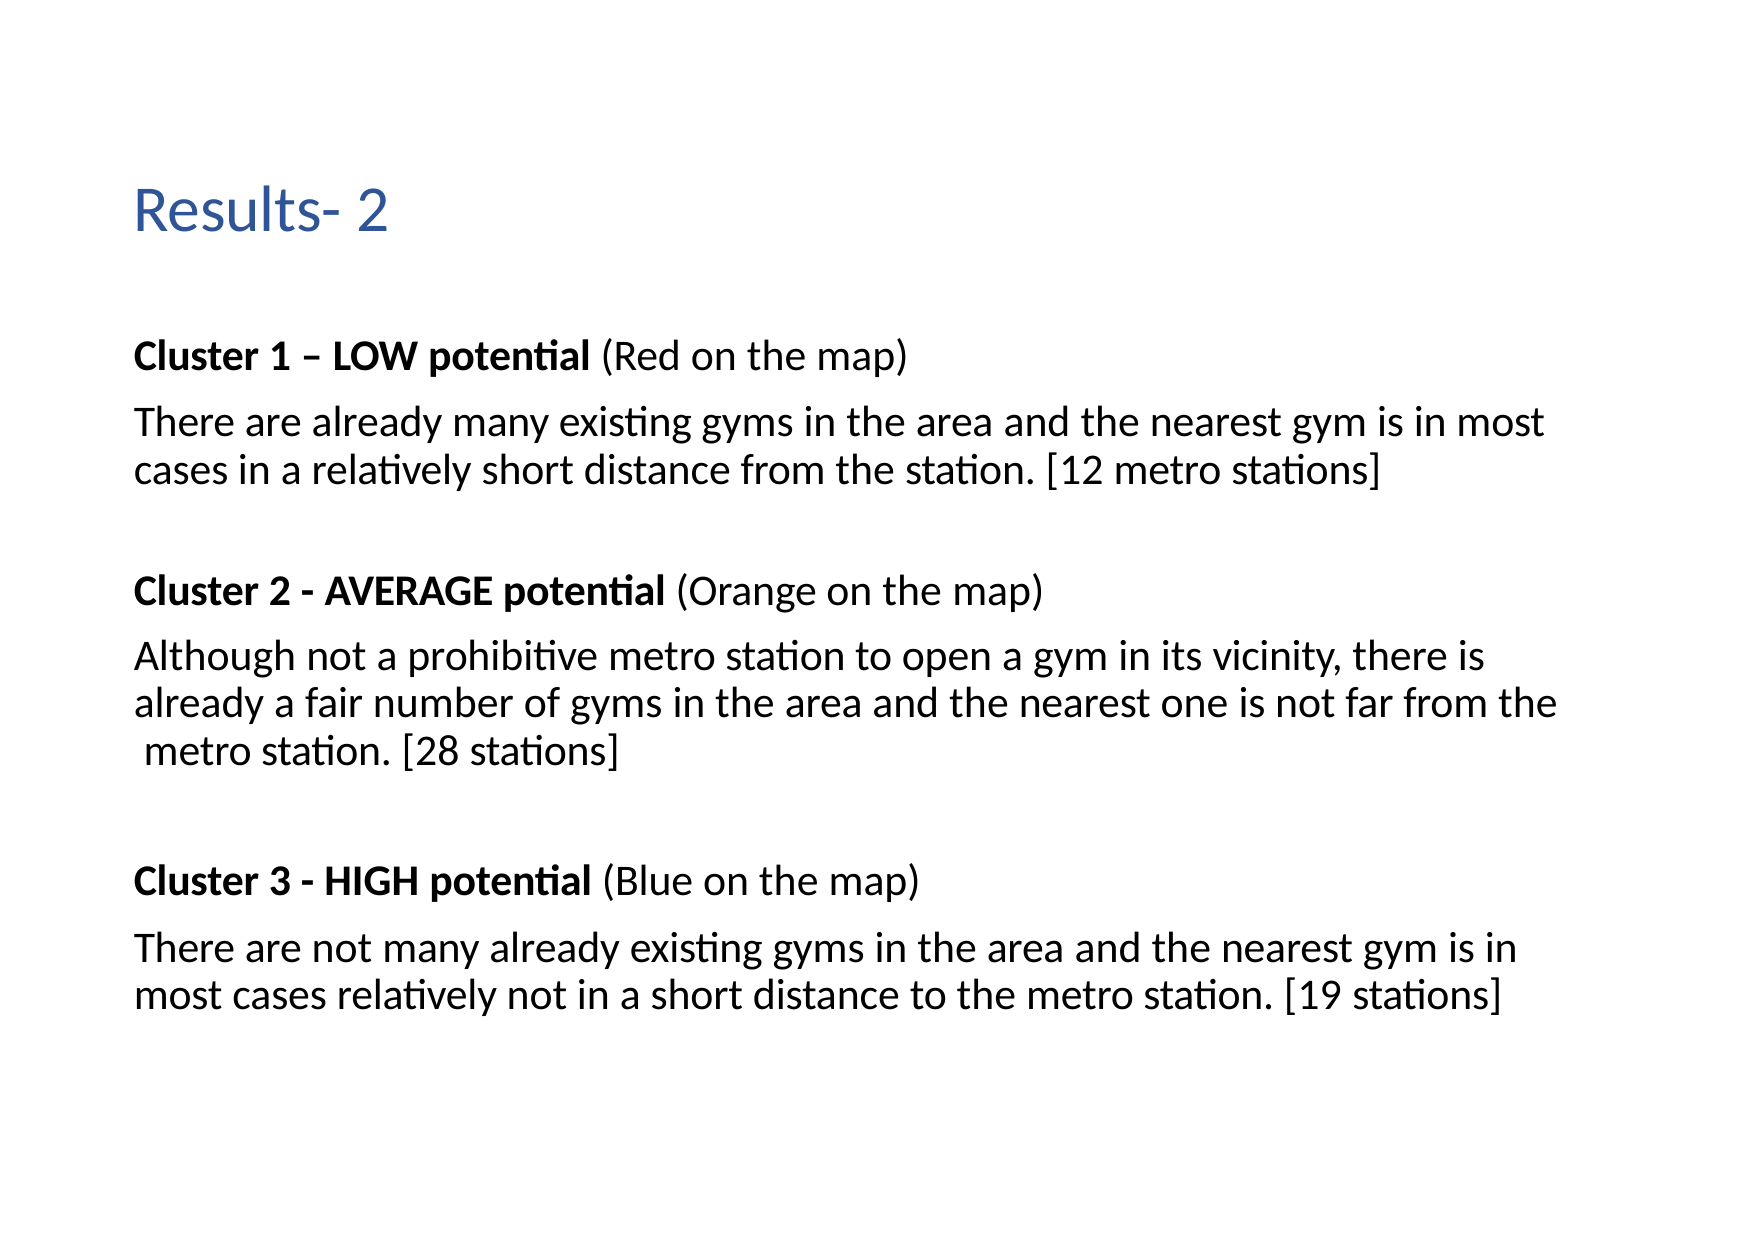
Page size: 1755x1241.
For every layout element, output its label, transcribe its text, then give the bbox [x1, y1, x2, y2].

list Cluster 1 – LOW potential (Red on the map) There are already many existing gyms in the area and the nearest gym is in most cases in a relatively short distance from the station. [12 metro stations] Cluster 2 - AVERAGE potential (Orange on the map) Although not a prohibitive metro station to open a gym in its vicinity, there is already a fair number of gyms in the area and the nearest one is not far from the metro station. [28 stations] Cluster 3 - HIGH potential (Blue on the map) There are not many already existing gyms in the area and the nearest gym is in most cases relatively not in a short distance to the metro station. [19 stations] [131, 243, 1568, 1019]
title Results- 2 [131, 163, 428, 243]
